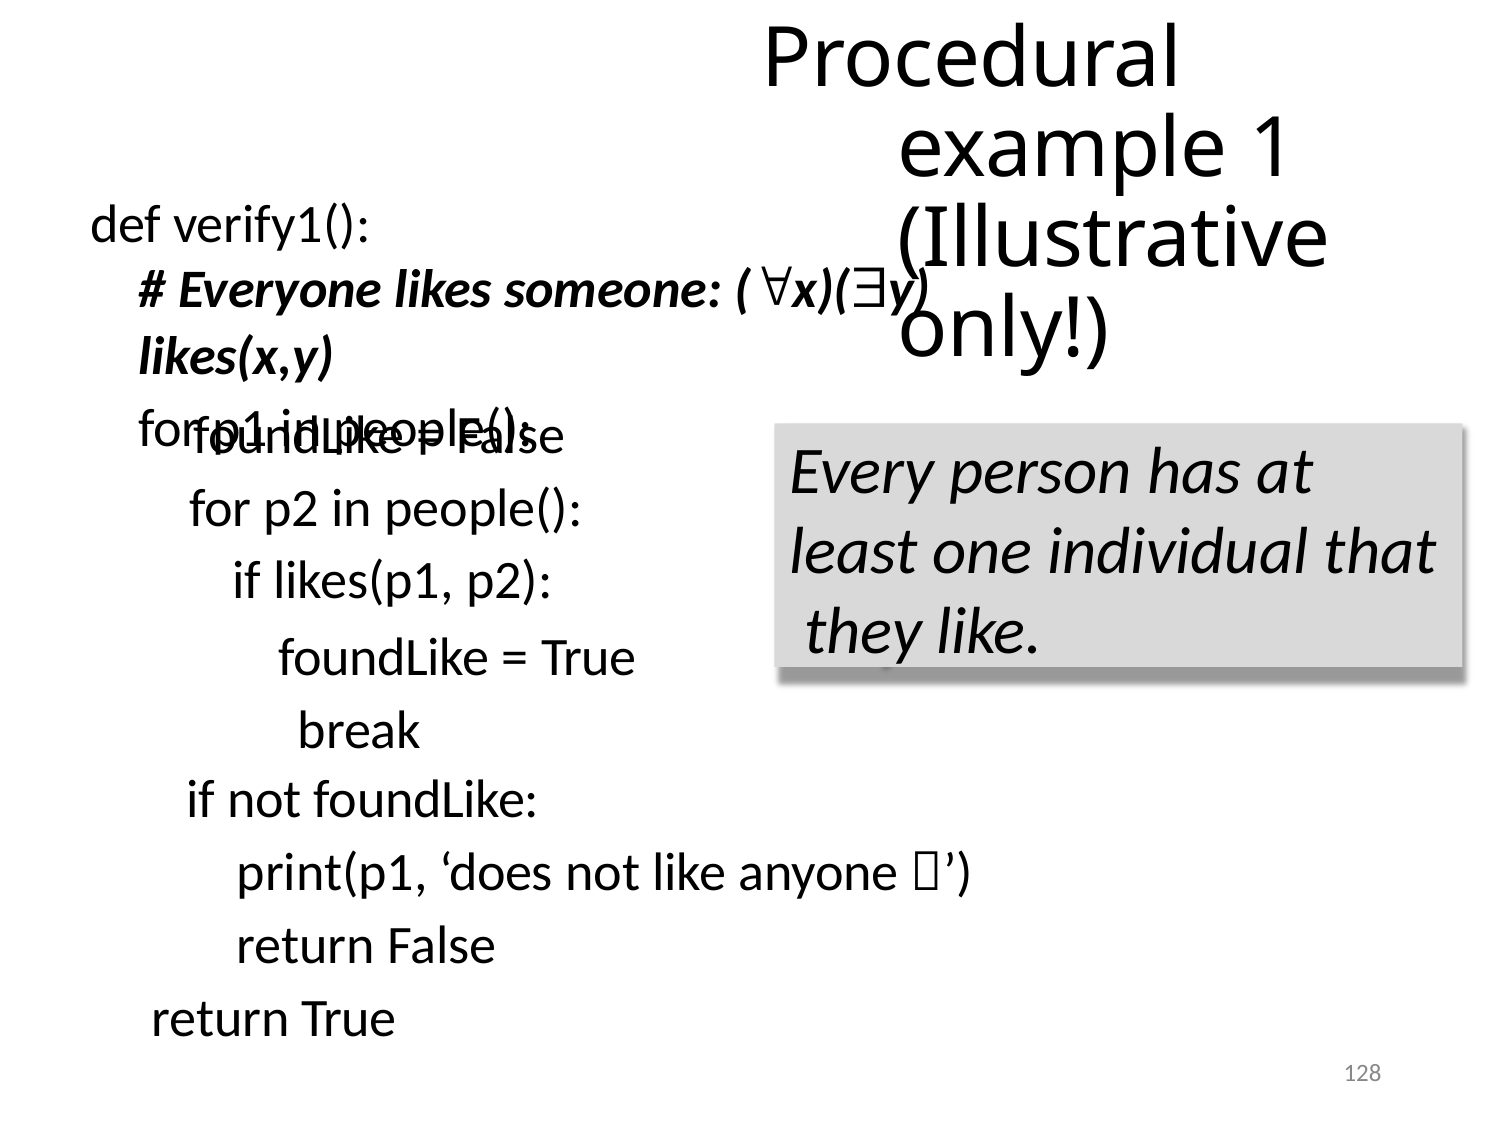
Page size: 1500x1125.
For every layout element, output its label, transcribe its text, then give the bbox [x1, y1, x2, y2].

text_box 128 [1337, 1060, 1389, 1087]
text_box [744, 406, 1493, 724]
text_box print(p1, ‘does not like anyone ’) return False return True [136, 826, 995, 1047]
text_box foundLike = False for p2 in people(): if likes(p1, p2): foundLike = True break if not foundLike: [185, 389, 664, 826]
text_box def verify1(): # Everyone likes someone: (x)(y) likes(x,y) for p1 in people(): [87, 189, 1138, 458]
title Procedural example 1 (Illustrative only!) [759, 0, 1485, 374]
